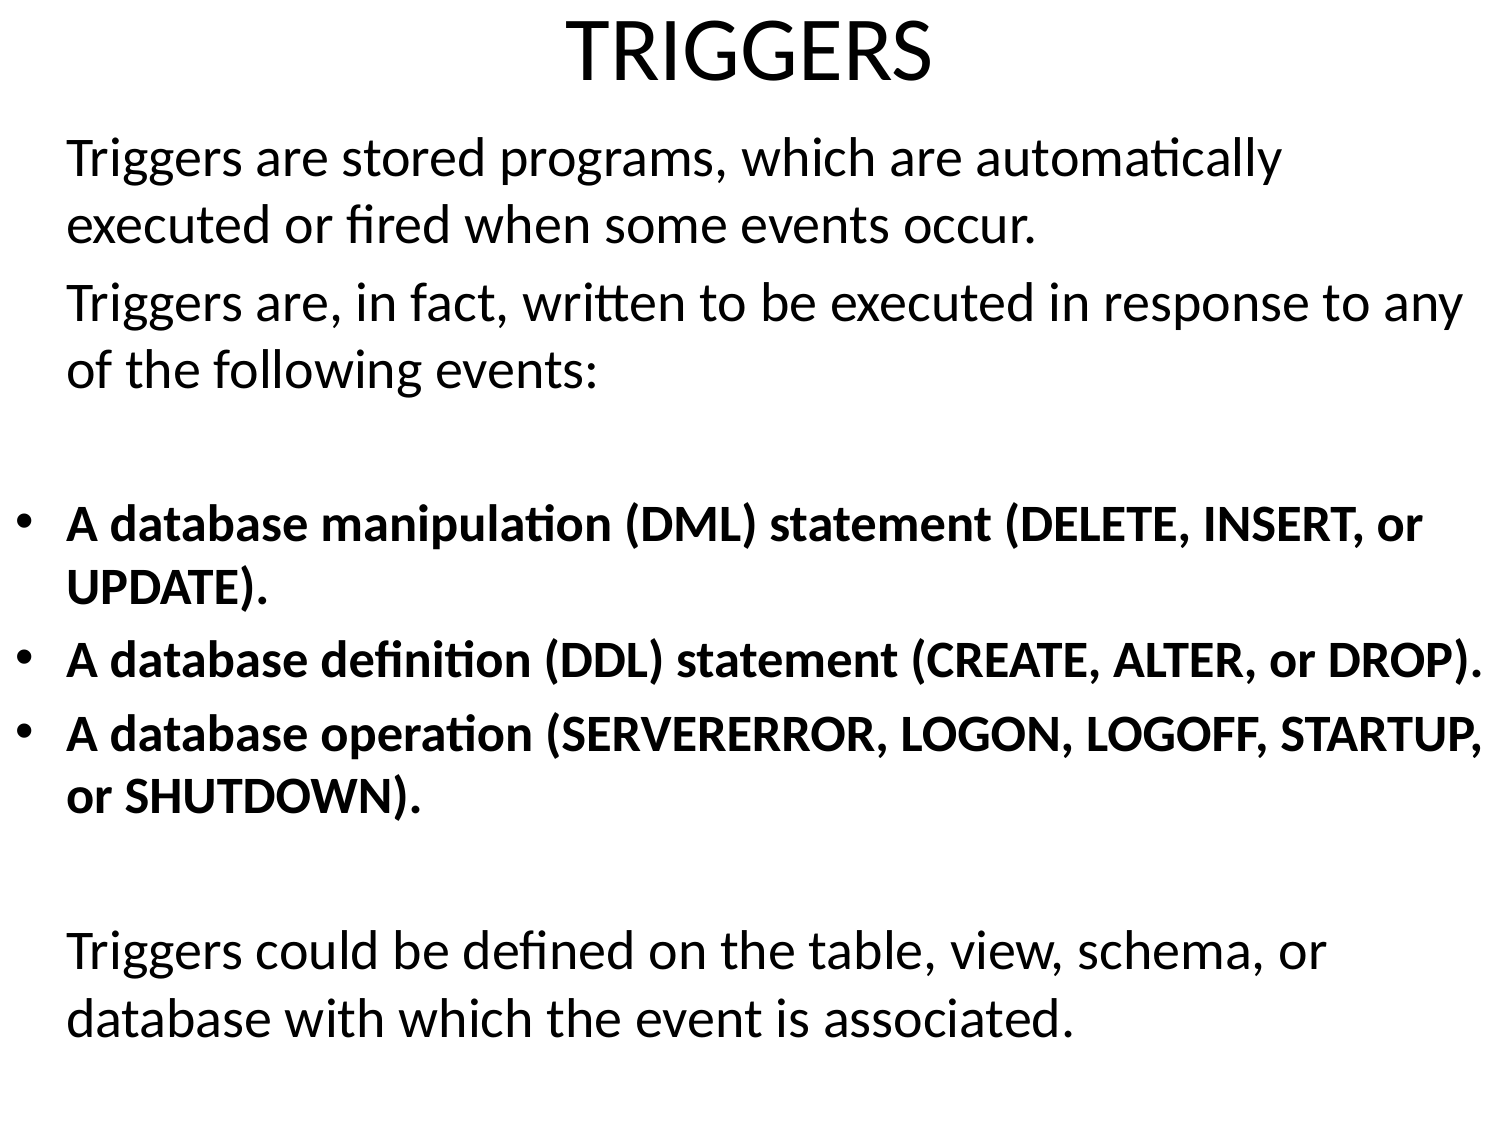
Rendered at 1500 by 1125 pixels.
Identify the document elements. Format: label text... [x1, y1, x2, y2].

list Triggers are stored programs, which are automatically executed or fired when some events occur. Triggers are, in fact, written to be executed in response to any of the following events: A database manipulation (DML) statement (DELETE, INSERT, or UPDATE). A database definition (DDL) statement (CREATE, ALTER, or DROP). A database operation (SERVERERROR, LOGON, LOGOFF, STARTUP, or SHUTDOWN). Triggers could be defined on the table, view, schema, or database with which the event is associated. [0, 112, 1500, 1125]
title TRIGGERS [75, 0, 1425, 112]
